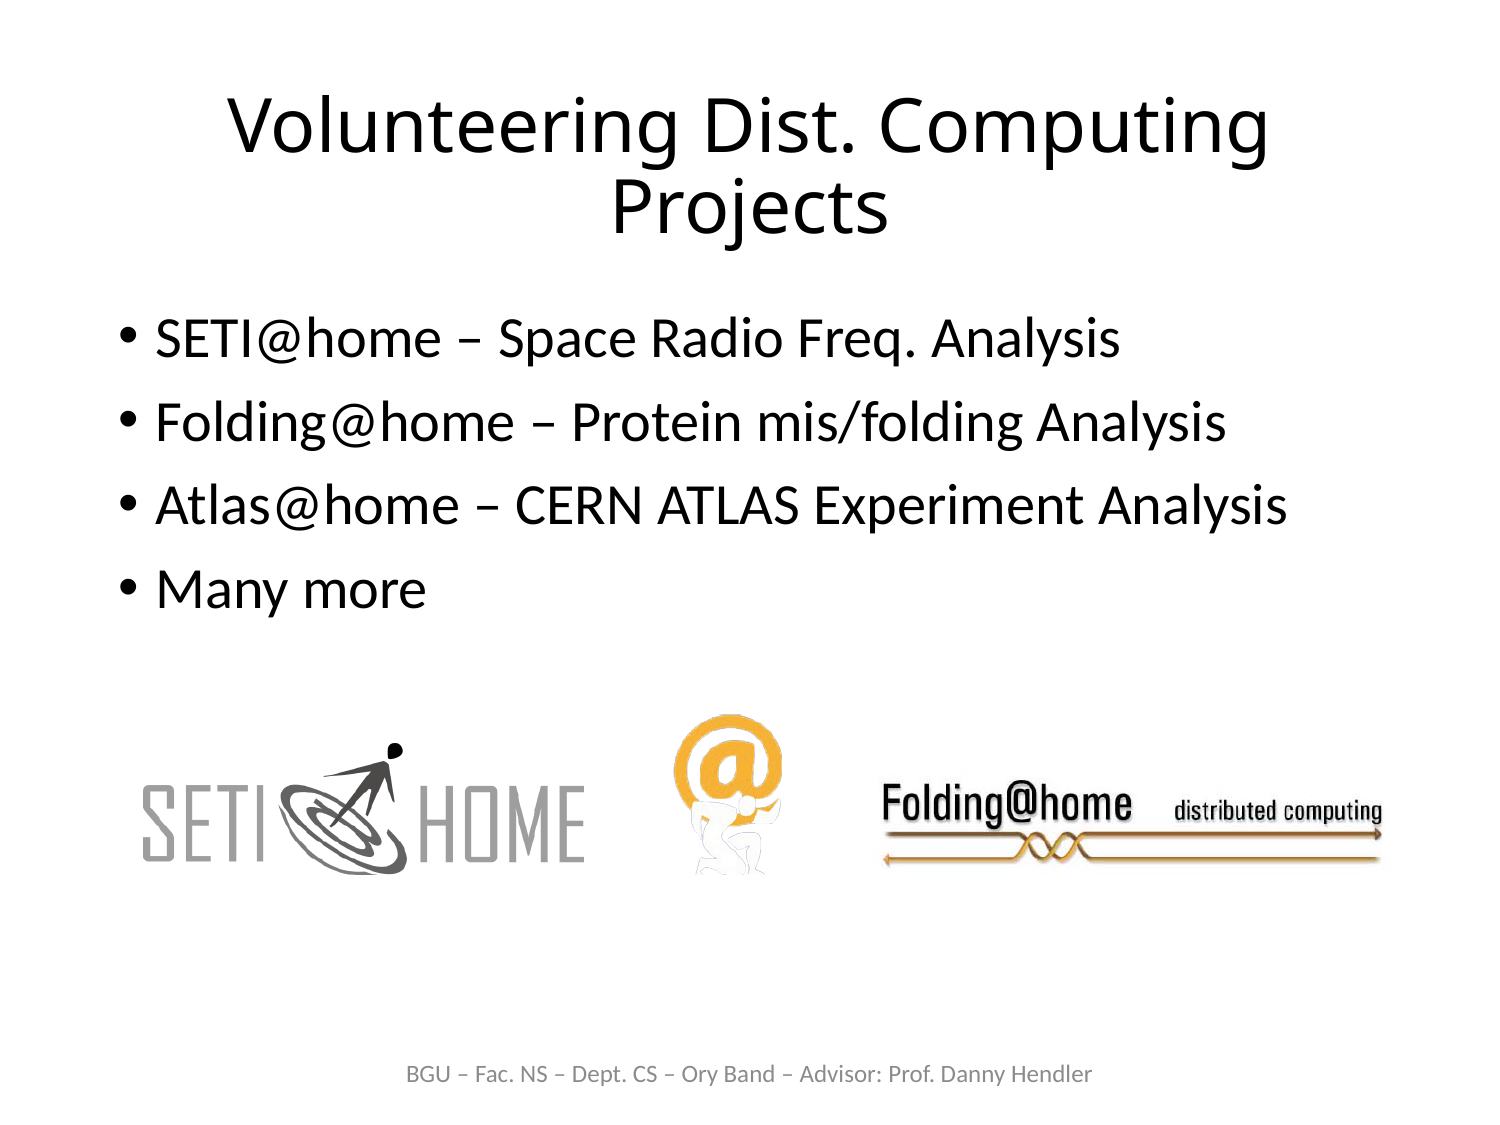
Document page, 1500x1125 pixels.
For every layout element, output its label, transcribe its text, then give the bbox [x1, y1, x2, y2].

list SETI@home – Space Radio Freq. Analysis Folding@home – Protein mis/folding Analysis Atlas@home – CERN ATLAS Experiment Analysis Many more [103, 299, 1397, 1014]
footer BGU – Fac. NS – Dept. CS – Ory Band – Advisor: Prof. Danny Hendler [103, 1042, 1397, 1103]
picture [143, 743, 584, 875]
picture [870, 771, 1397, 875]
title Volunteering Dist. Computing Projects [103, 59, 1397, 278]
picture [673, 714, 782, 875]
